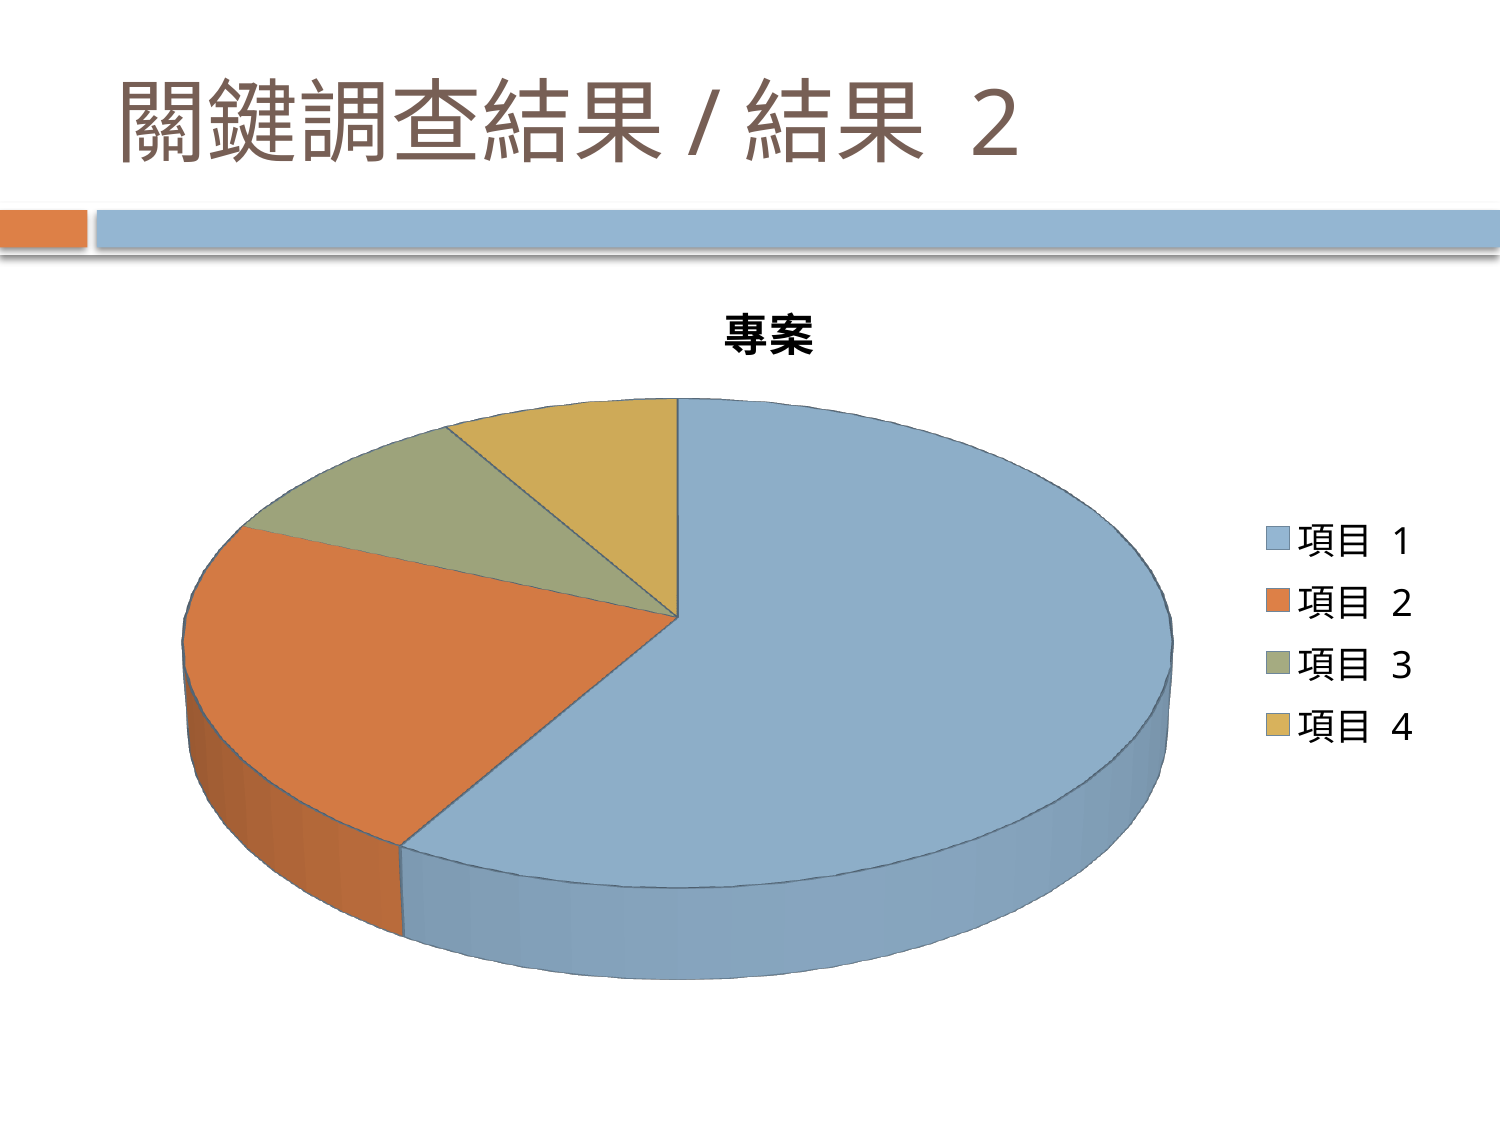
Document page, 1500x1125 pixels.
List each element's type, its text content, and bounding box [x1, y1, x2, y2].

chart [100, 262, 1439, 1001]
title 關鍵調查結果/結果 2 [100, 37, 1438, 200]
